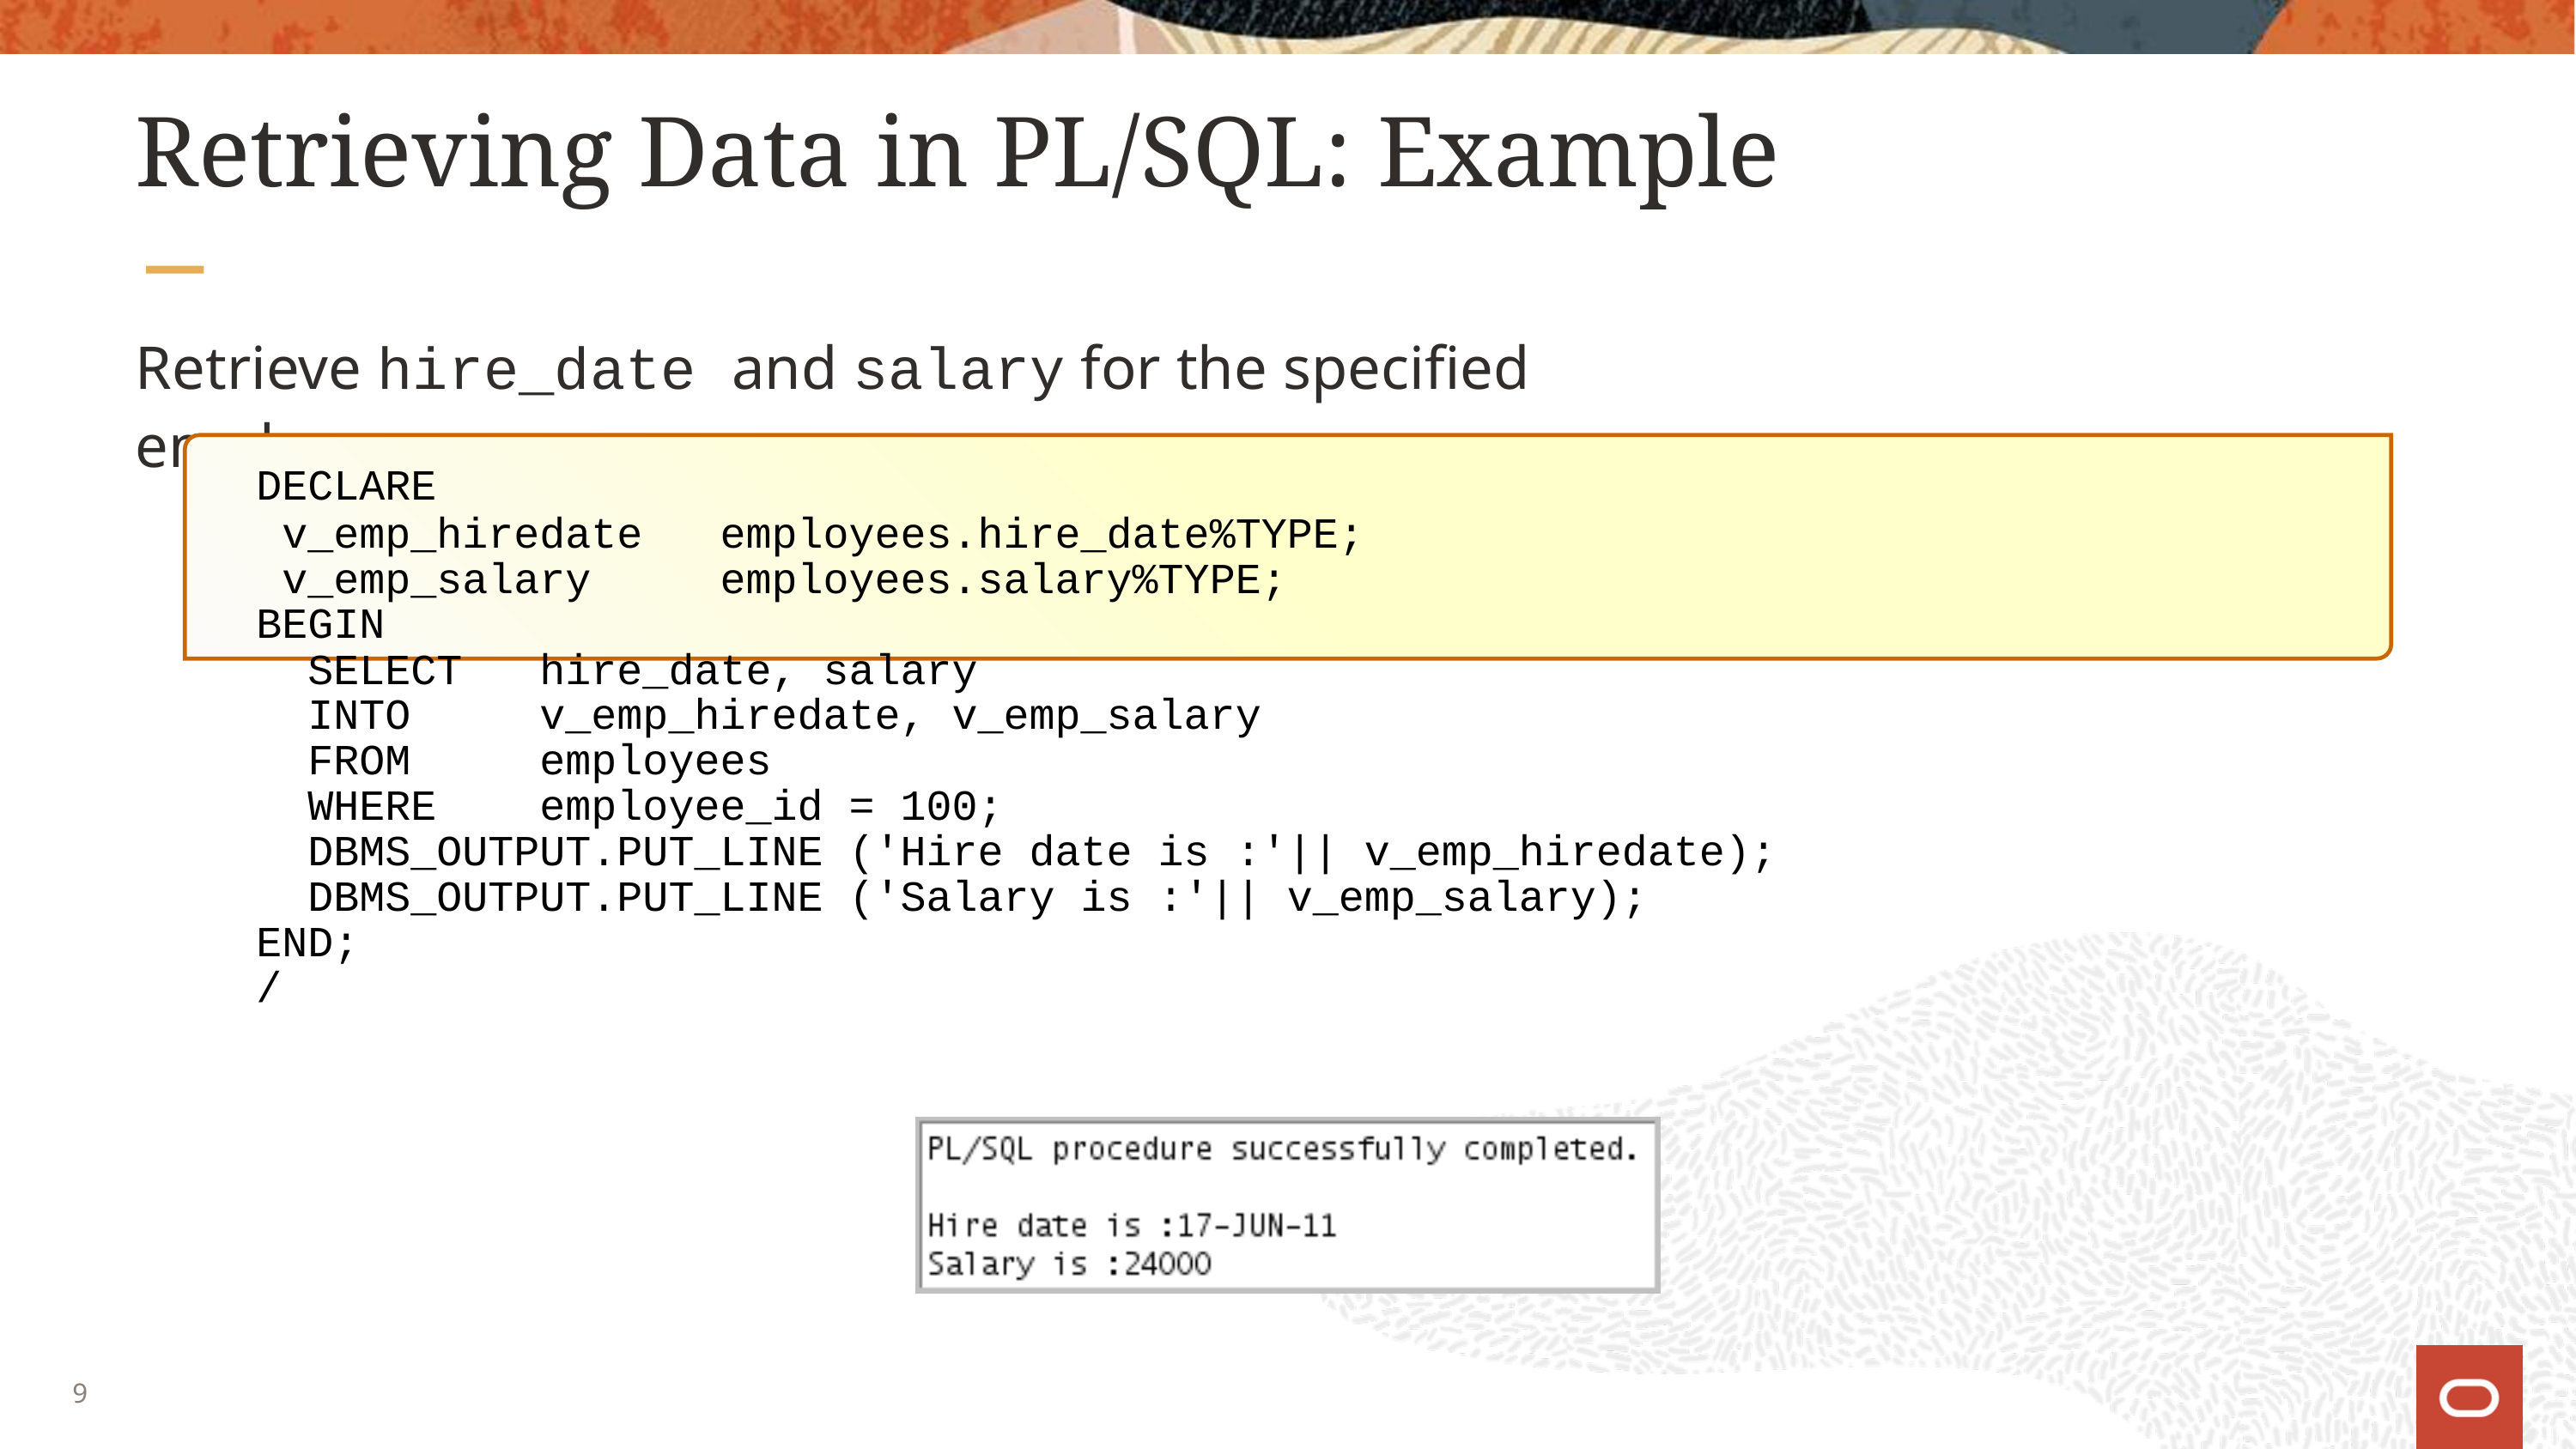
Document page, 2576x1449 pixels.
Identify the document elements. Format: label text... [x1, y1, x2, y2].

title Retrieving Data in PL/SQL: Example [131, 86, 2445, 252]
text_box [185, 434, 2391, 659]
picture [0, 0, 2576, 54]
text_box DECLARE v_emp_hiredate employees.hire_date%TYPE; v_emp_salary employees.salary%TYPE; BEGIN SELECT hire_date, salary INTO v_emp_hiredate, v_emp_salary FROM employees WHERE employee_id = 100; DBMS_OUTPUT.PUT_LINE ('Hire date is :'|| v_emp_hiredate); DBMS_OUTPUT.PUT_LINE ('Salary is :'|| v_emp_salary); END; / [236, 459, 2340, 1049]
picture [915, 1116, 1661, 1294]
list Retrieve hire_date and salary for the specified employee. [131, 319, 1836, 404]
picture [2416, 1345, 2523, 1449]
